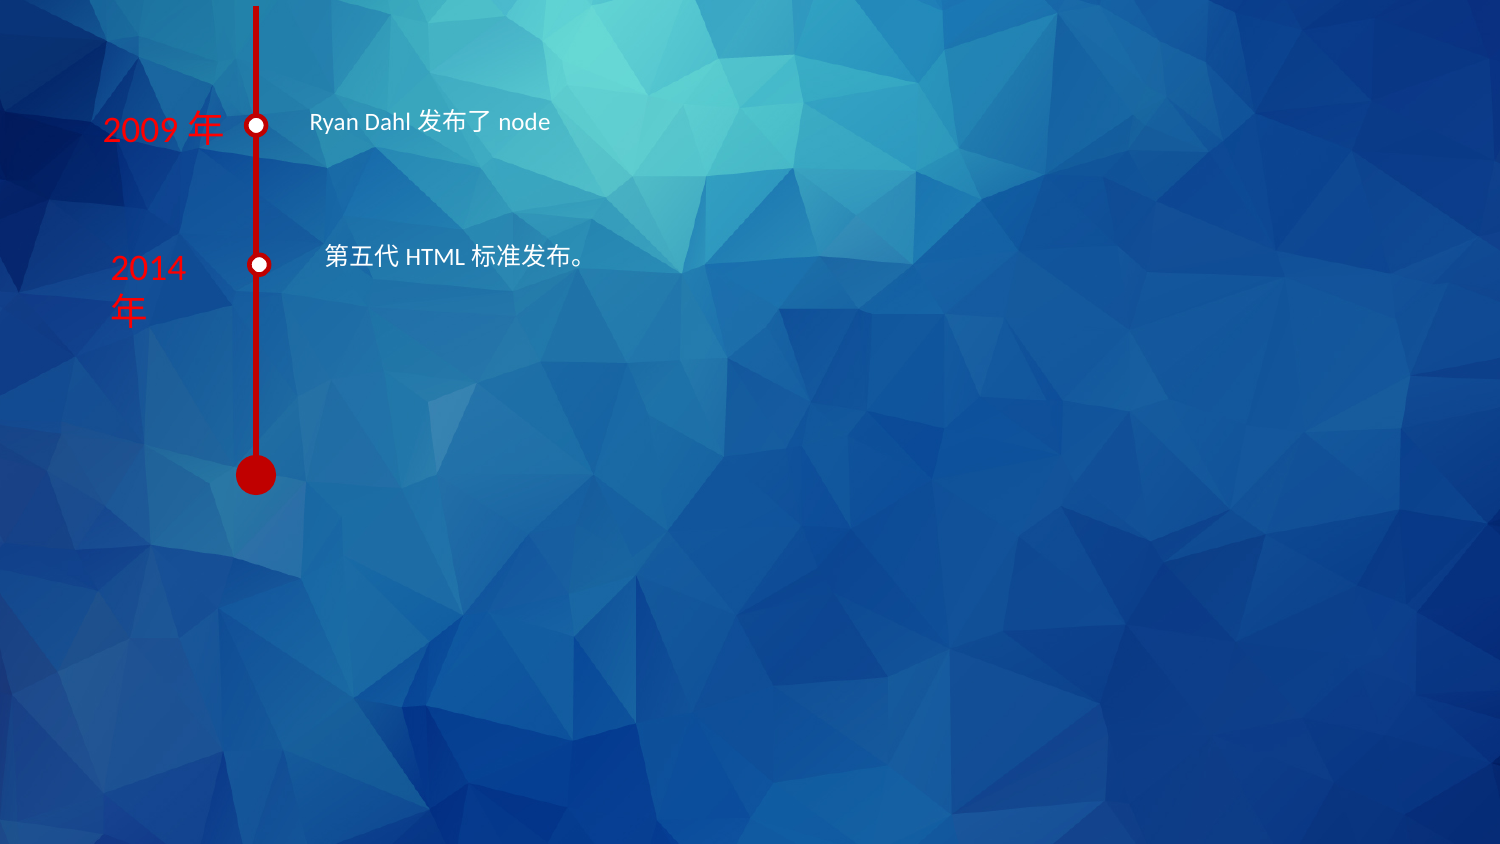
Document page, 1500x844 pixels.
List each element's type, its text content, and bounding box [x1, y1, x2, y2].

text_box [236, 455, 276, 495]
text_box [247, 256, 251, 273]
text_box 2009年 [87, 97, 240, 158]
text_box [244, 114, 251, 137]
text_box [260, 252, 272, 277]
text_box [260, 114, 269, 137]
text_box Ryan Dahl发布了node [294, 97, 566, 143]
picture [0, 0, 1500, 844]
text_box 2014年 [95, 235, 241, 341]
text_box 第五代HTML标准发布。 [309, 232, 611, 278]
